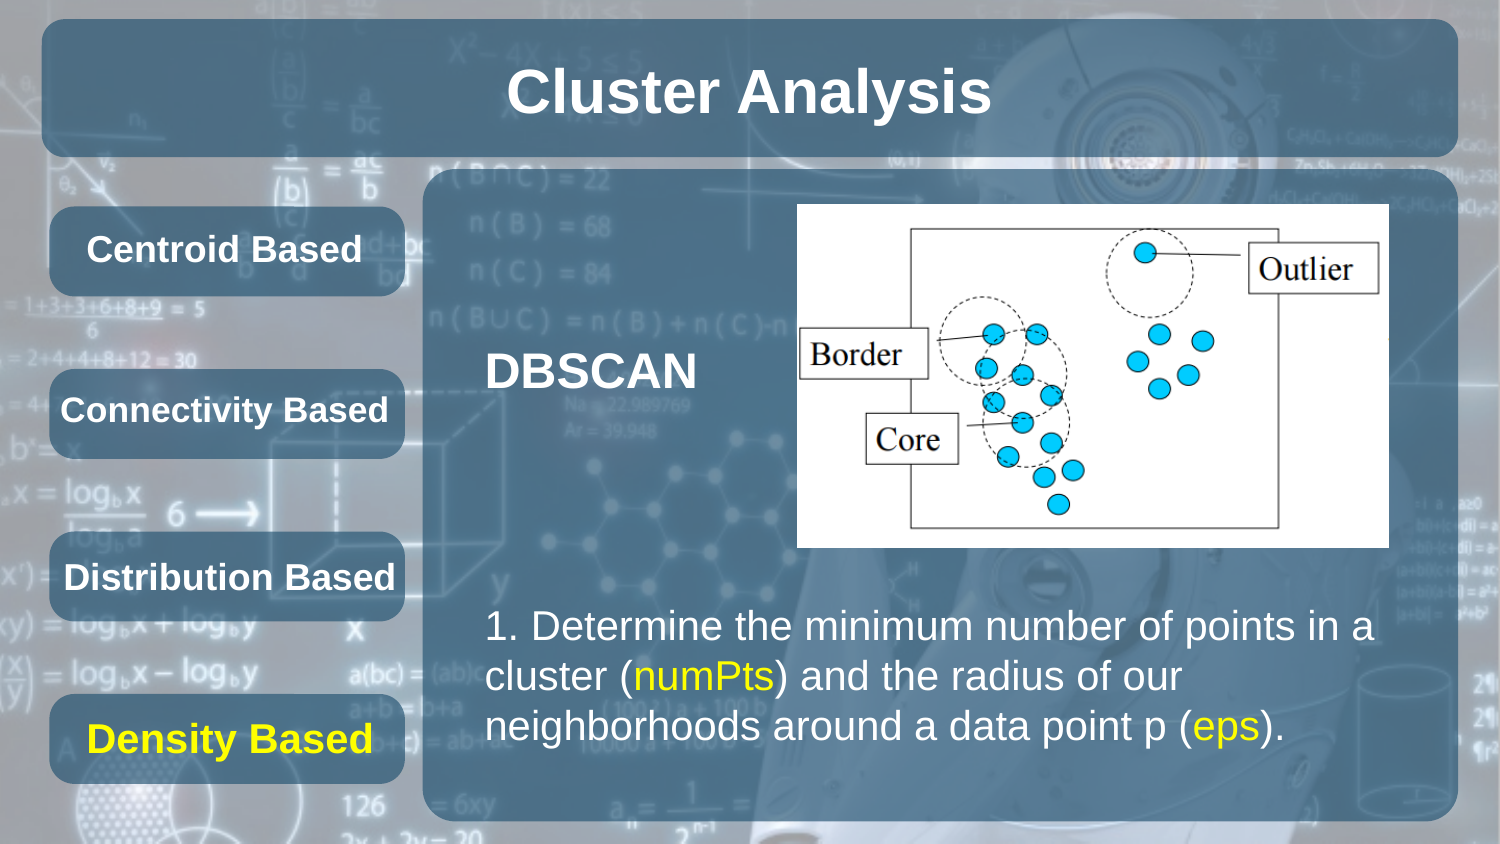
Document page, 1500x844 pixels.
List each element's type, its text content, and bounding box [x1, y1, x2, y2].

title Cluster Analysis [49, 43, 1451, 134]
text_box Density Based [60, 697, 401, 776]
text_box Centroid Based [49, 210, 401, 289]
picture [0, 0, 1500, 844]
text_box Distribution Based [48, 537, 415, 605]
text_box Connectivity Based [45, 372, 440, 480]
text_box DBSCAN 1. Determine the minimum number of points in a cluster (numPts) and the radius of our neighborhoods around a data point p (eps). [469, 204, 1414, 824]
